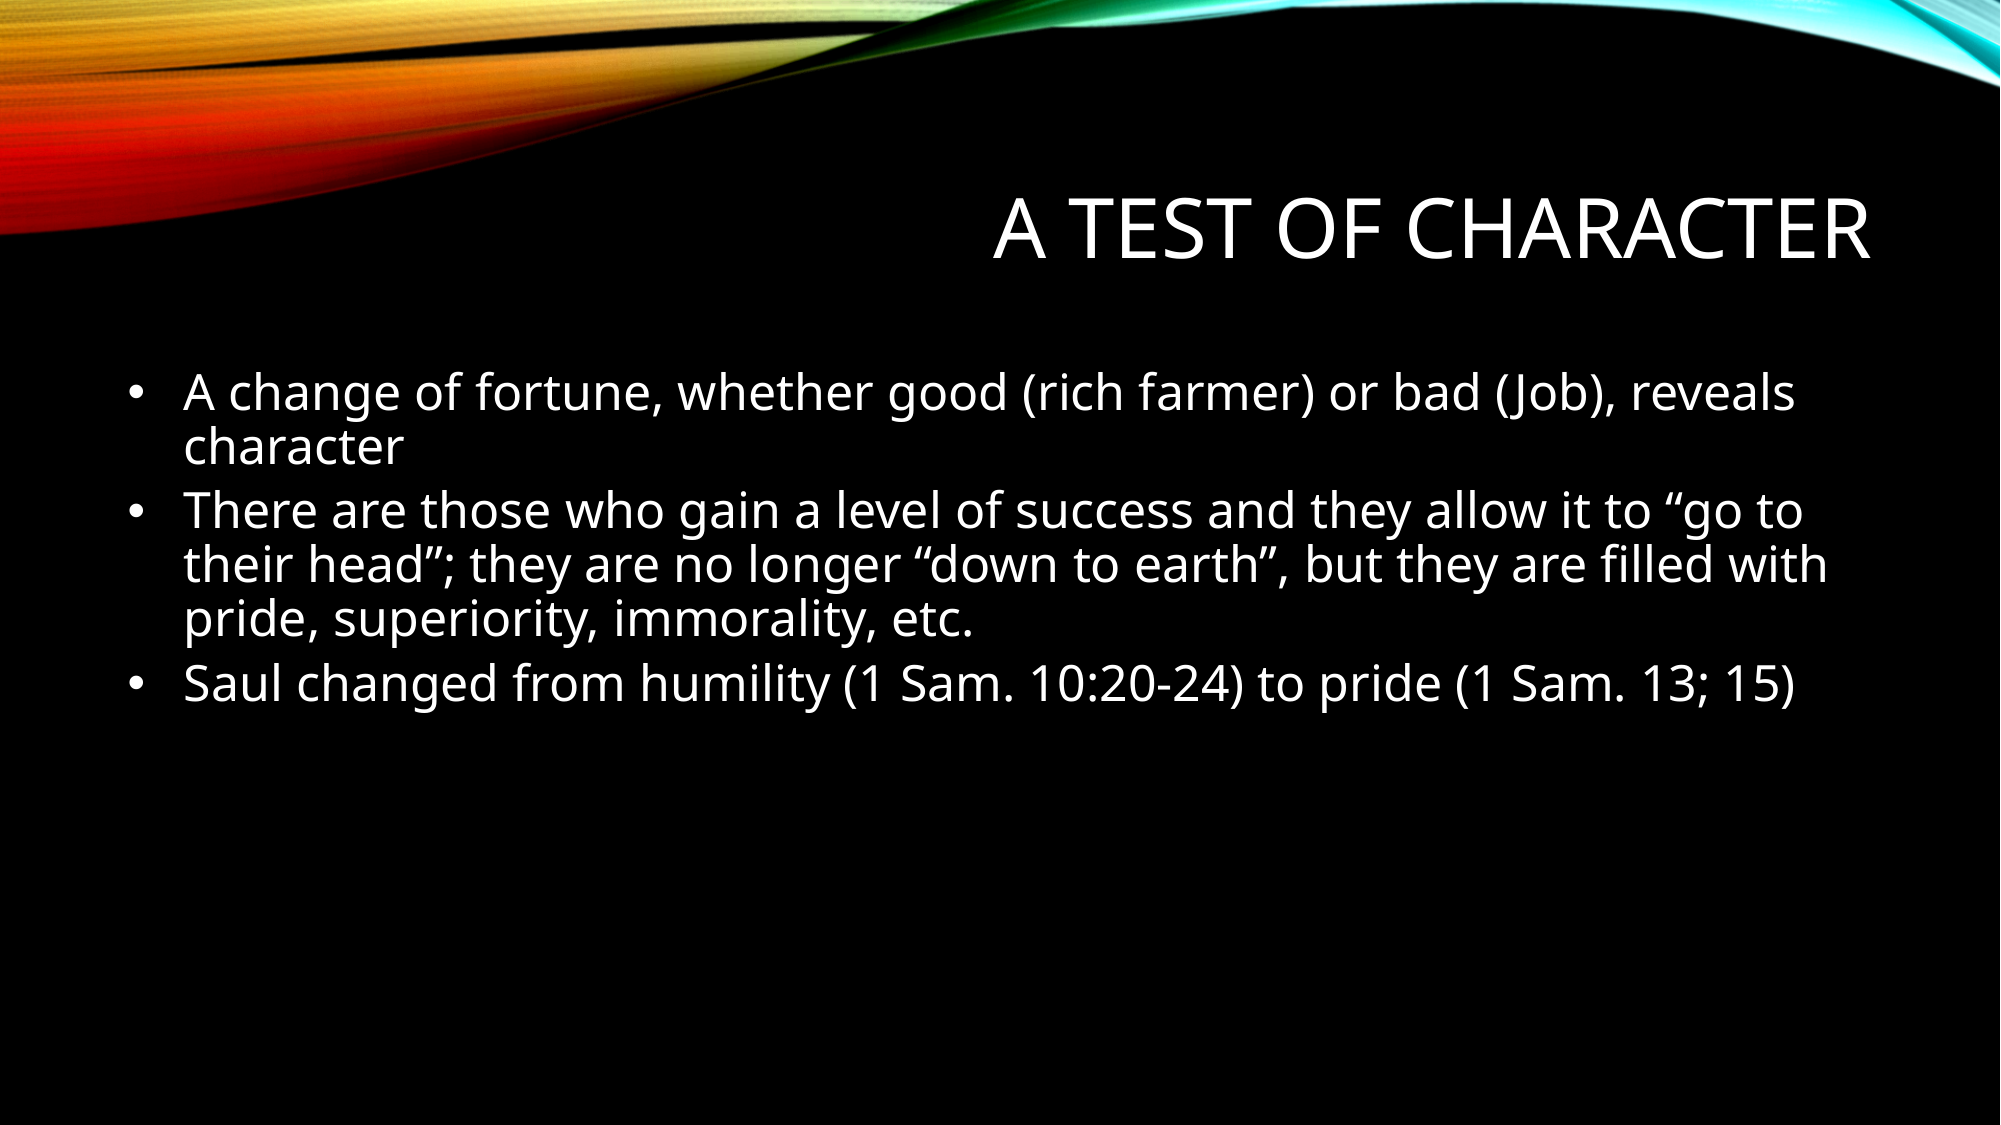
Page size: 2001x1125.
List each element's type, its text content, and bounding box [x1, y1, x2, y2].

picture [0, 0, 2000, 237]
title A Test of Character [474, 125, 1888, 338]
list A change of fortune, whether good (rich farmer) or bad (Job), reveals character There are those who gain a level of success and they allow it to “go to their head”; they are no longer “down to earth”, but they are filled with pride, superiority, immorality, etc. Saul changed from humility (1 Sam. 10:20-24) to pride (1 Sam. 13; 15) [112, 360, 1888, 1021]
